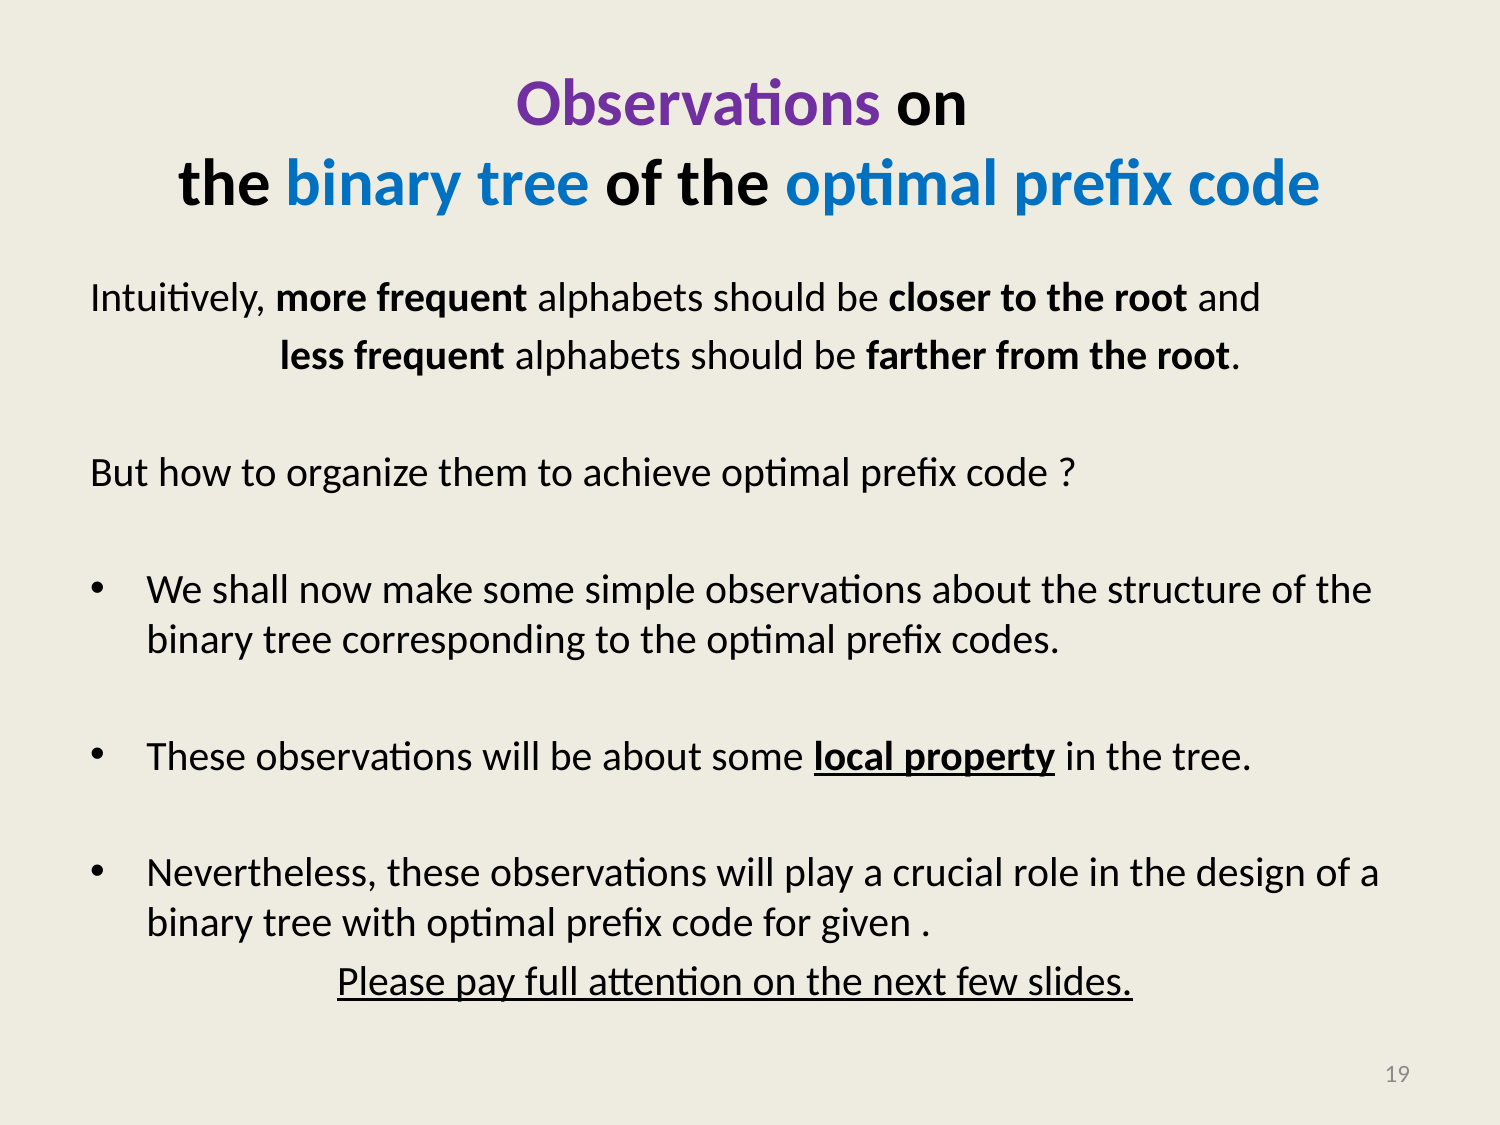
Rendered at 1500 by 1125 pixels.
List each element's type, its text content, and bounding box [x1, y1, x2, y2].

slide_number 19 [1074, 1042, 1425, 1103]
title Observations on the binary tree of the optimal prefix code [75, 45, 1425, 233]
